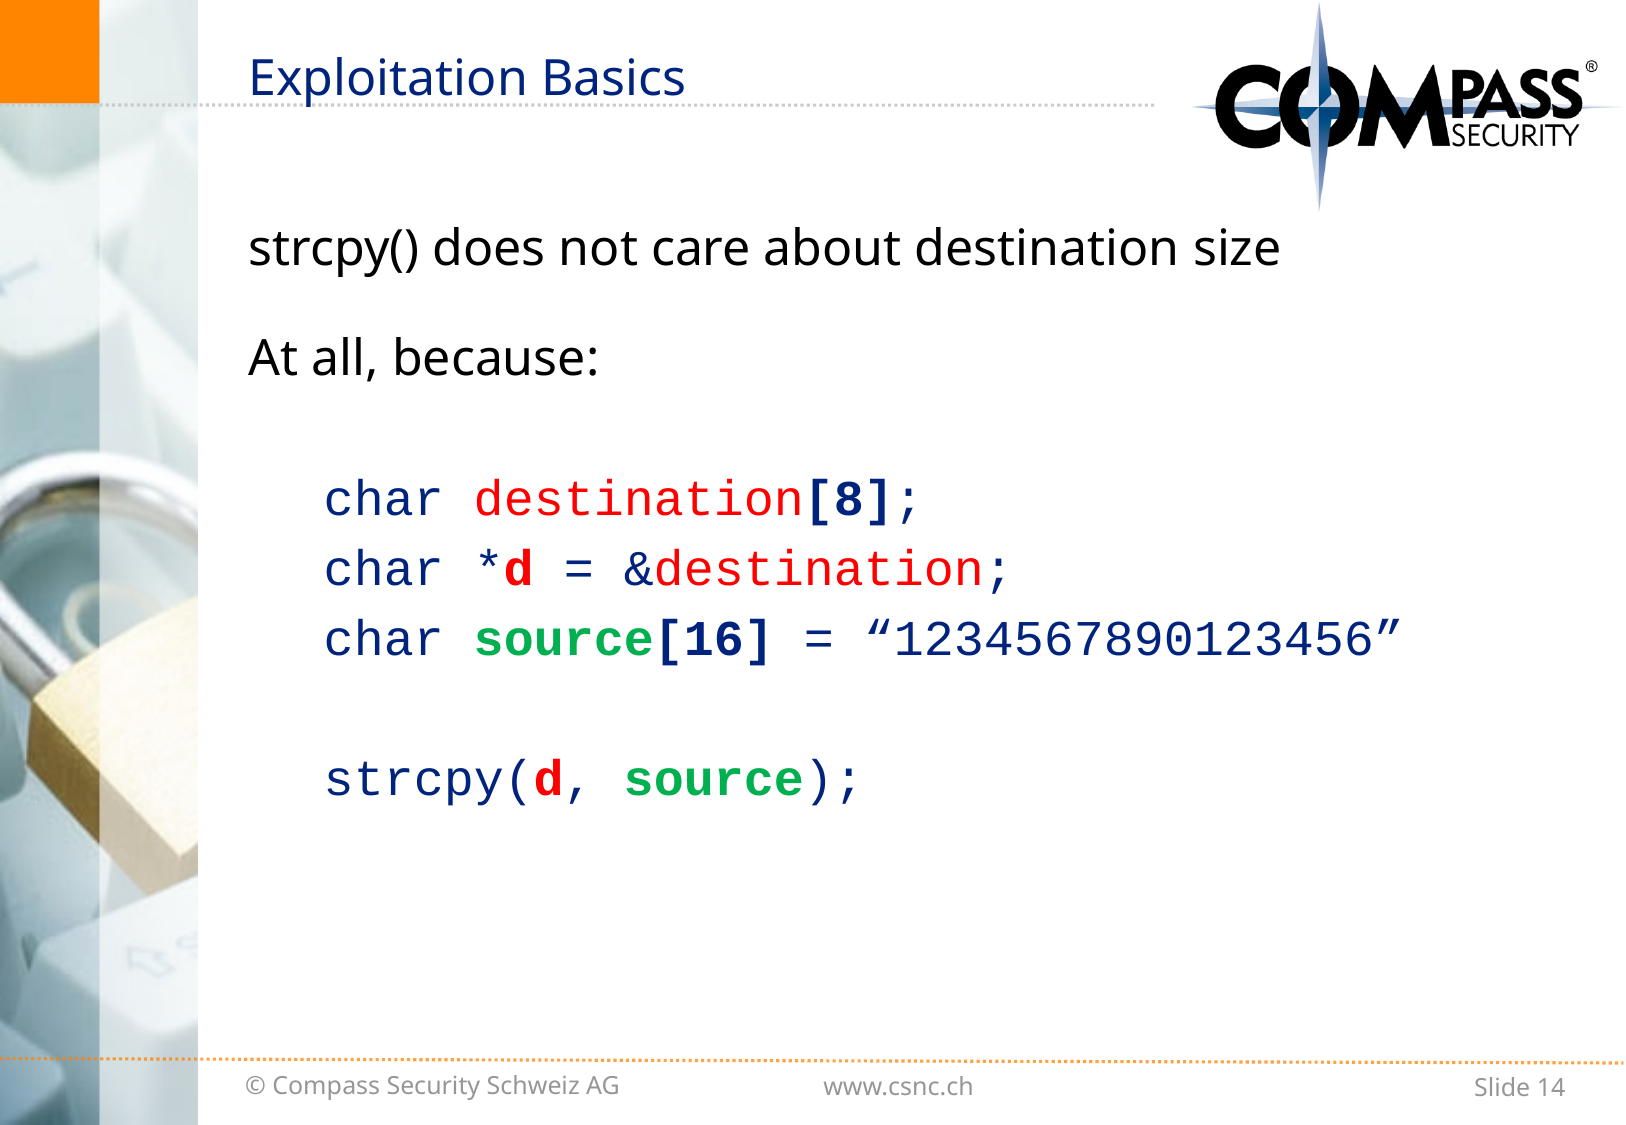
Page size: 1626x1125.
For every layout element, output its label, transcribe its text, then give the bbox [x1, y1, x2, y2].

list strcpy() does not care about destination size At all, because: char destination[8]; char *d = &destination; char source[16] = “1234567890123456” strcpy(d, source); [233, 208, 1584, 1033]
picture [0, 0, 198, 1125]
picture [1192, 1, 1624, 212]
title Exploitation Basics [233, 0, 1144, 151]
